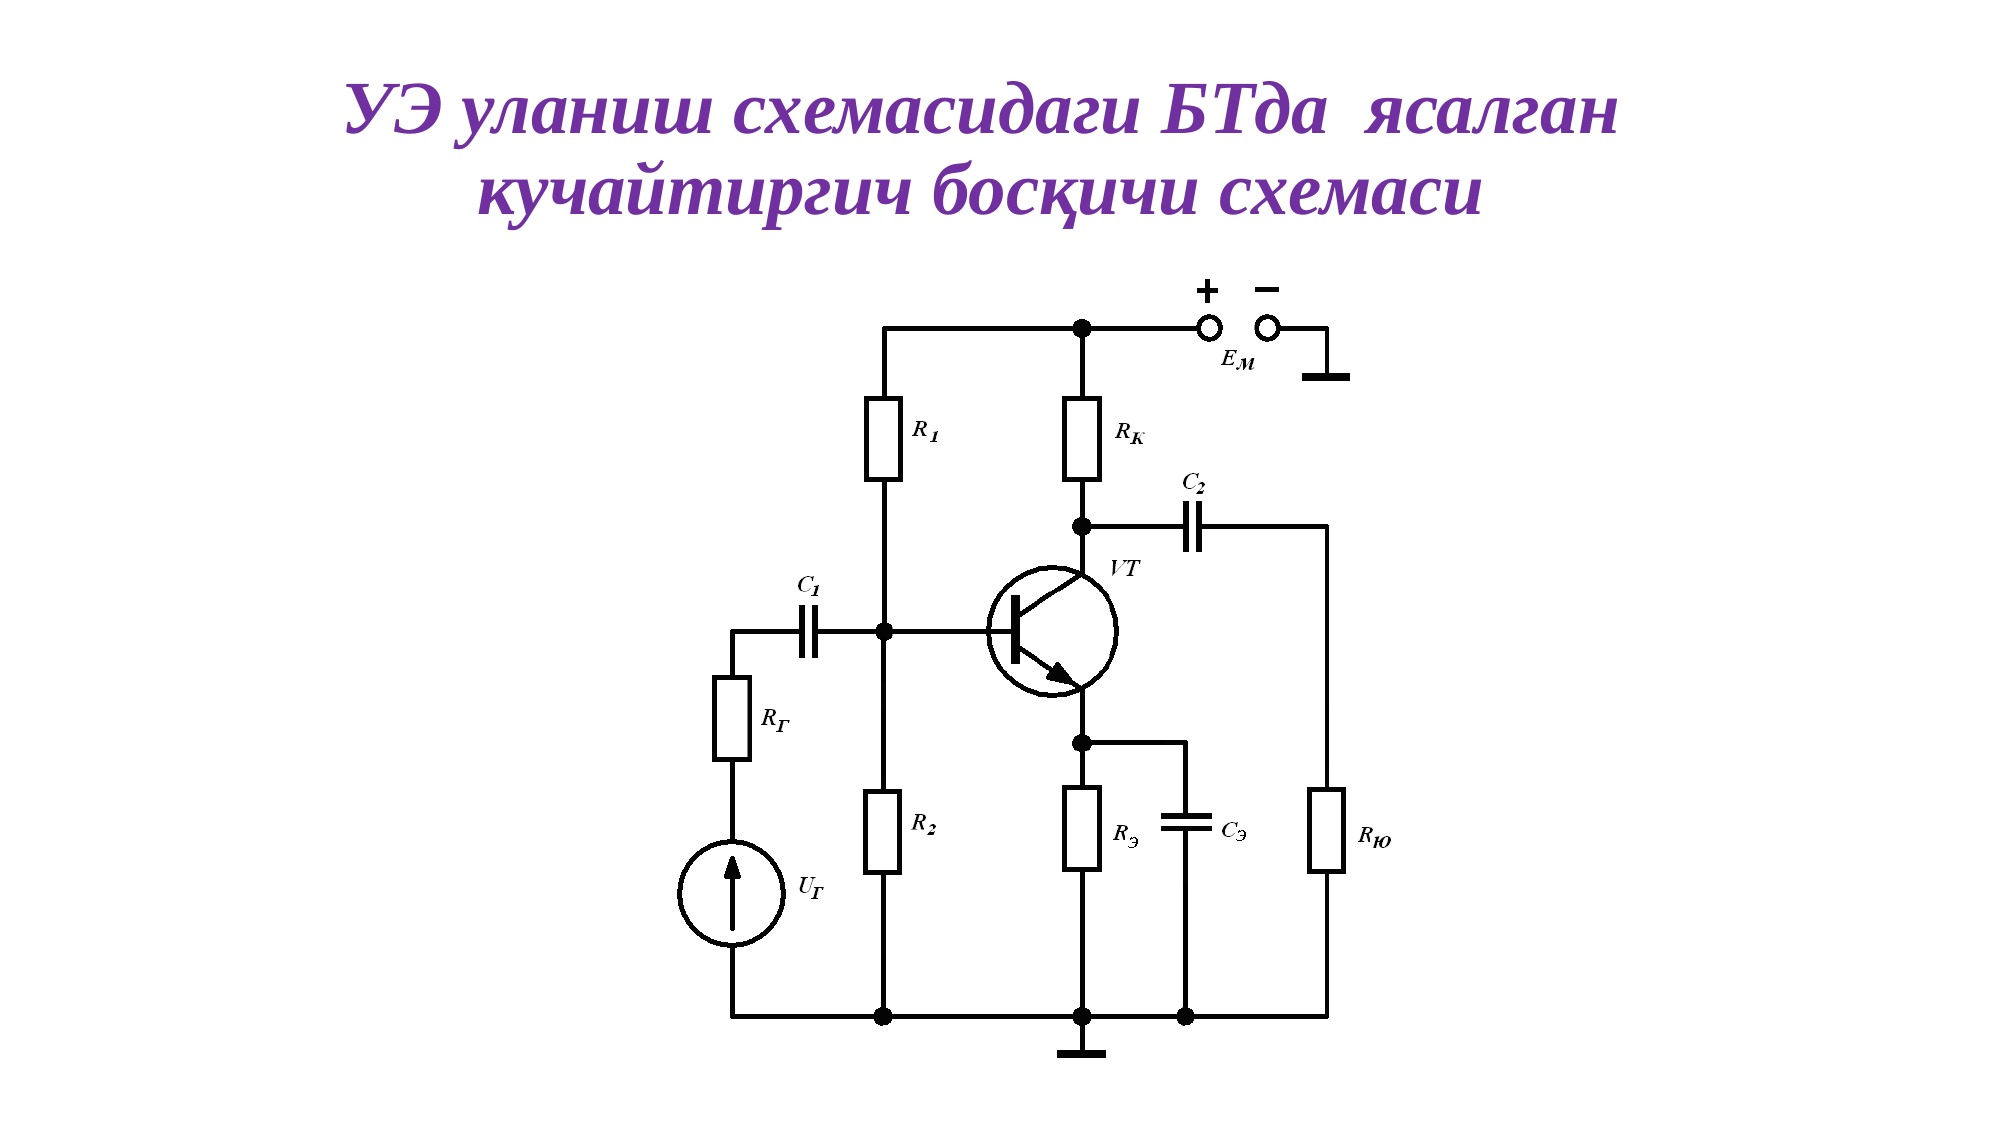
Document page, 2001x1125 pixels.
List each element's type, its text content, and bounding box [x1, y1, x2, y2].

picture [674, 274, 1400, 1068]
title УЭ уланиш схемасидаги БТда ясалган кучайтиргич босқичи схемаси [249, 50, 1713, 250]
